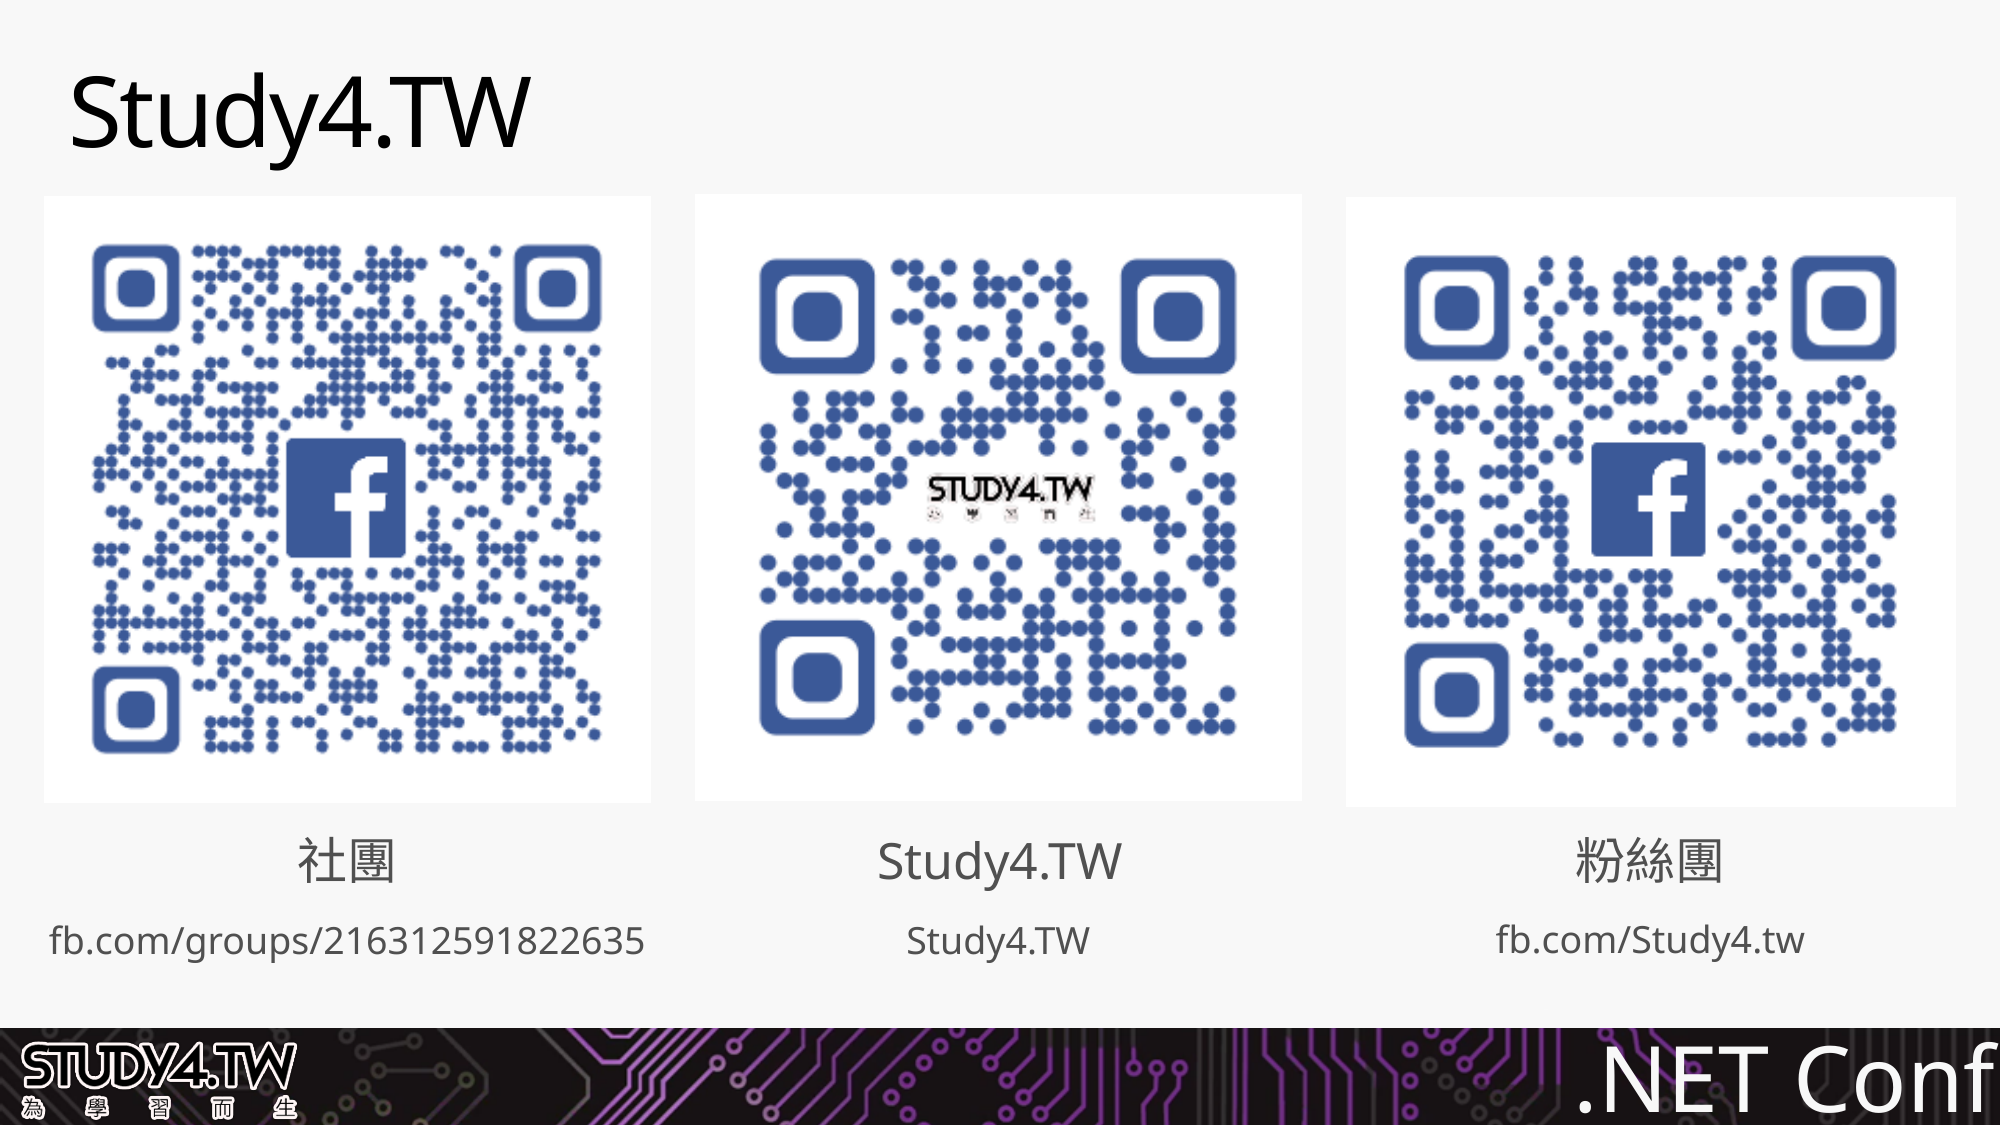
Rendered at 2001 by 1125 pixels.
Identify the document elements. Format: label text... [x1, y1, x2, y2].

picture [695, 194, 1302, 802]
picture [44, 196, 651, 803]
text_box fb.com/groups/216312591822635 [34, 909, 662, 970]
text_box Study4.TW [847, 812, 1153, 915]
title Study4.TW [44, 47, 1957, 196]
text_box fb.com/Study4.tw [1480, 908, 1821, 968]
picture [0, 1028, 2000, 1125]
text_box 社團 [267, 812, 428, 909]
picture [1346, 197, 1956, 807]
text_box 粉絲團 [1545, 812, 1756, 908]
text_box Study4.TW [891, 910, 1106, 970]
